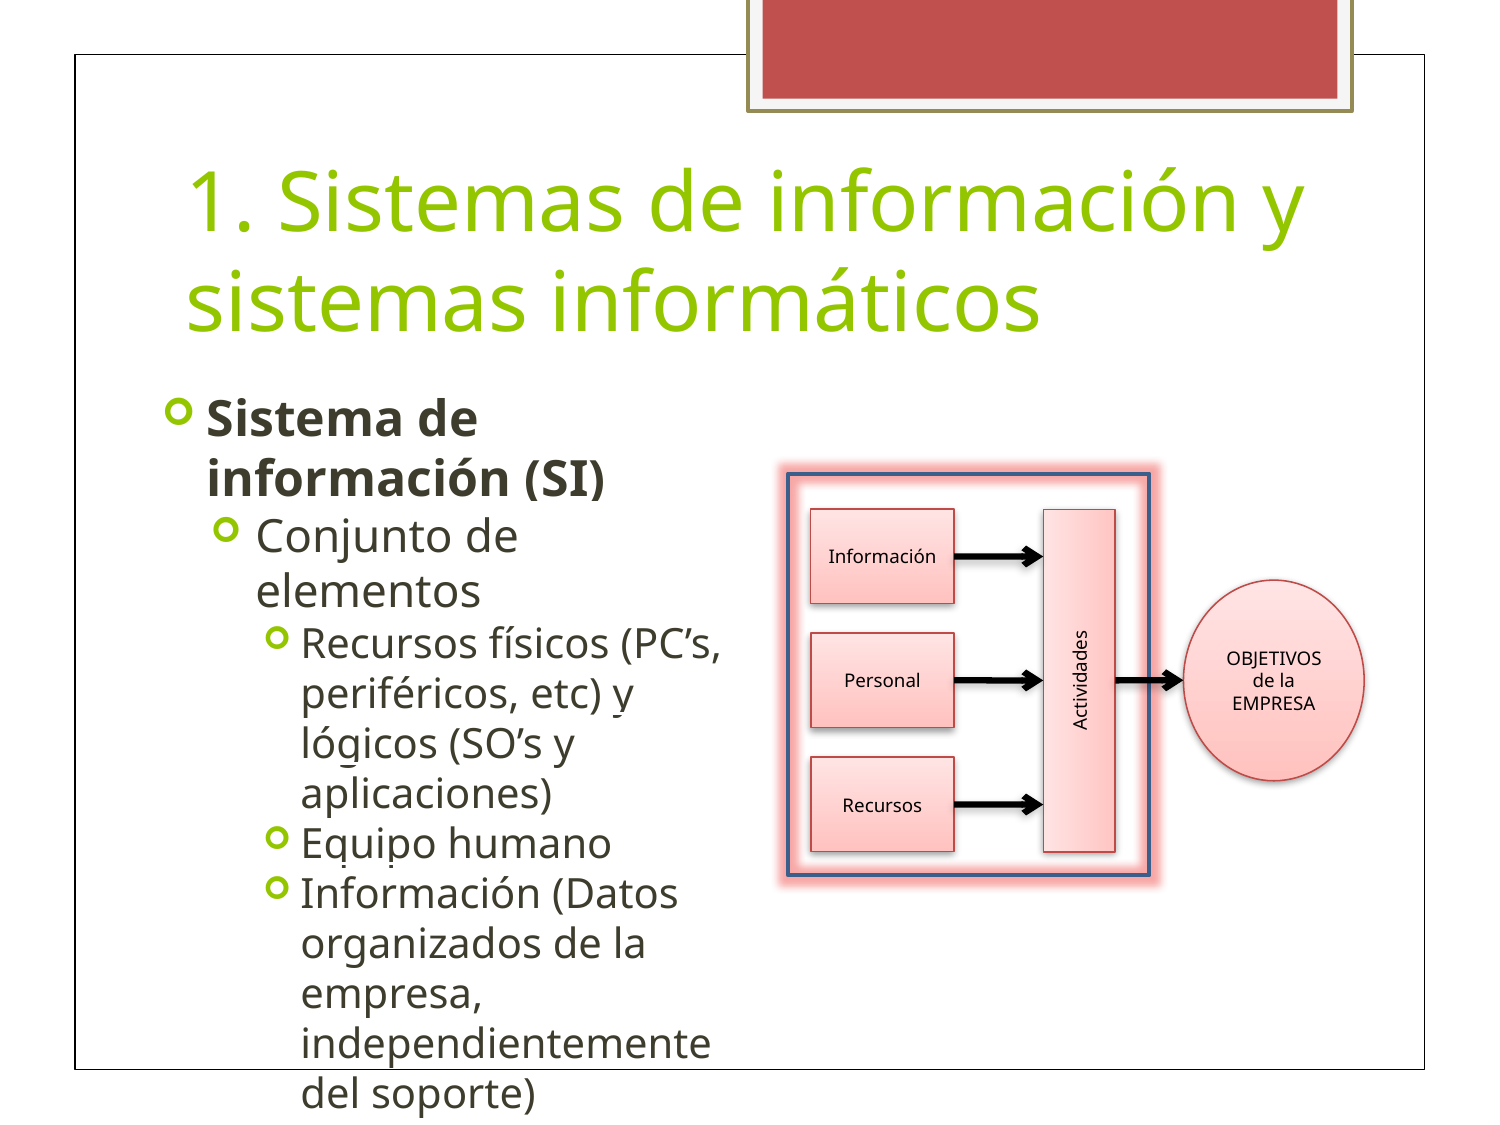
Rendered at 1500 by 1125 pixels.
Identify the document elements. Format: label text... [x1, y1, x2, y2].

text_box [954, 793, 1044, 816]
text_box Sistema de información (SI) Conjunto de elementos Recursos físicos (PC’s, periféricos, etc) y lógicos (SO’s y aplicaciones) Equipo humano Información (Datos organizados de la empresa, independientemente del soporte) Actividades (de la empresa, informáticas o no) Organizados, relacionados y coordinados entre sí Facilitan el funcionamiento global de una empresa u actividad humana para conseguir sus objetivos [135, 379, 762, 988]
text_box [954, 669, 1044, 692]
text_box [1115, 669, 1184, 692]
text_box 1. Sistemas de información y sistemas informáticos [171, 168, 1324, 356]
text_box OBJETIVOS de la EMPRESA [1182, 579, 1365, 782]
text_box [786, 472, 1151, 877]
text_box [954, 545, 1044, 568]
